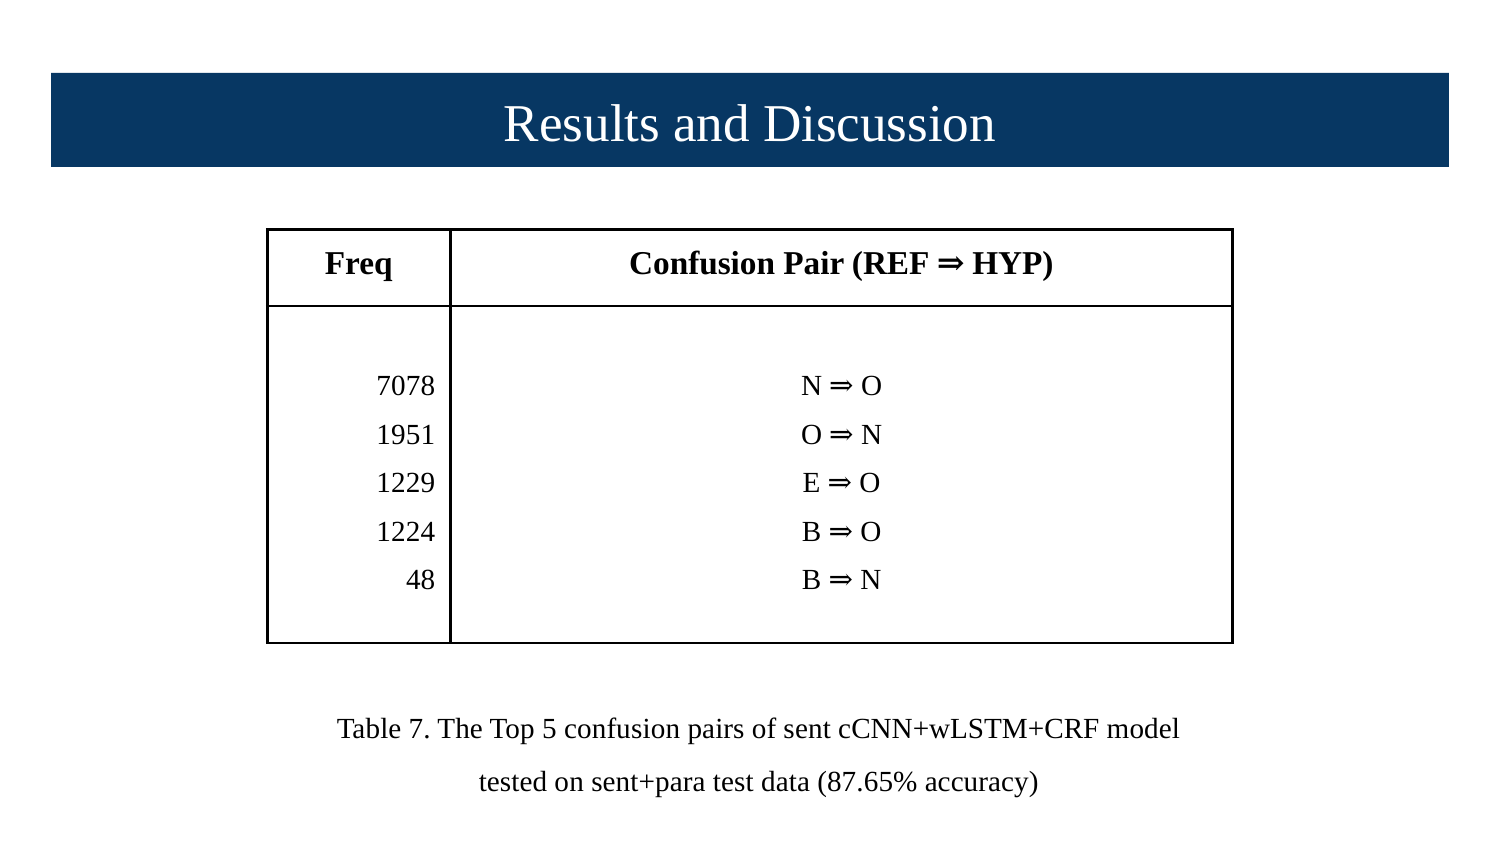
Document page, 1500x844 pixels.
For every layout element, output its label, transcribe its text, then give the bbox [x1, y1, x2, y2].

title Results and Discussion [51, 72, 1449, 167]
text_box Table 7. The Top 5 confusion pairs of sent cCNN+wLSTM+CRF model tested on sent+para test data (87.65% accuracy) [286, 676, 1232, 812]
table_header Confusion Pair (REF ⇒ HYP) [452, 231, 1231, 305]
table_header Freq [269, 231, 449, 305]
table_cell N ⇒ O O ⇒ N E ⇒ O B ⇒ O B ⇒ N [452, 307, 1231, 642]
table_cell 7078 1951 1229 1224 48 [269, 307, 449, 642]
